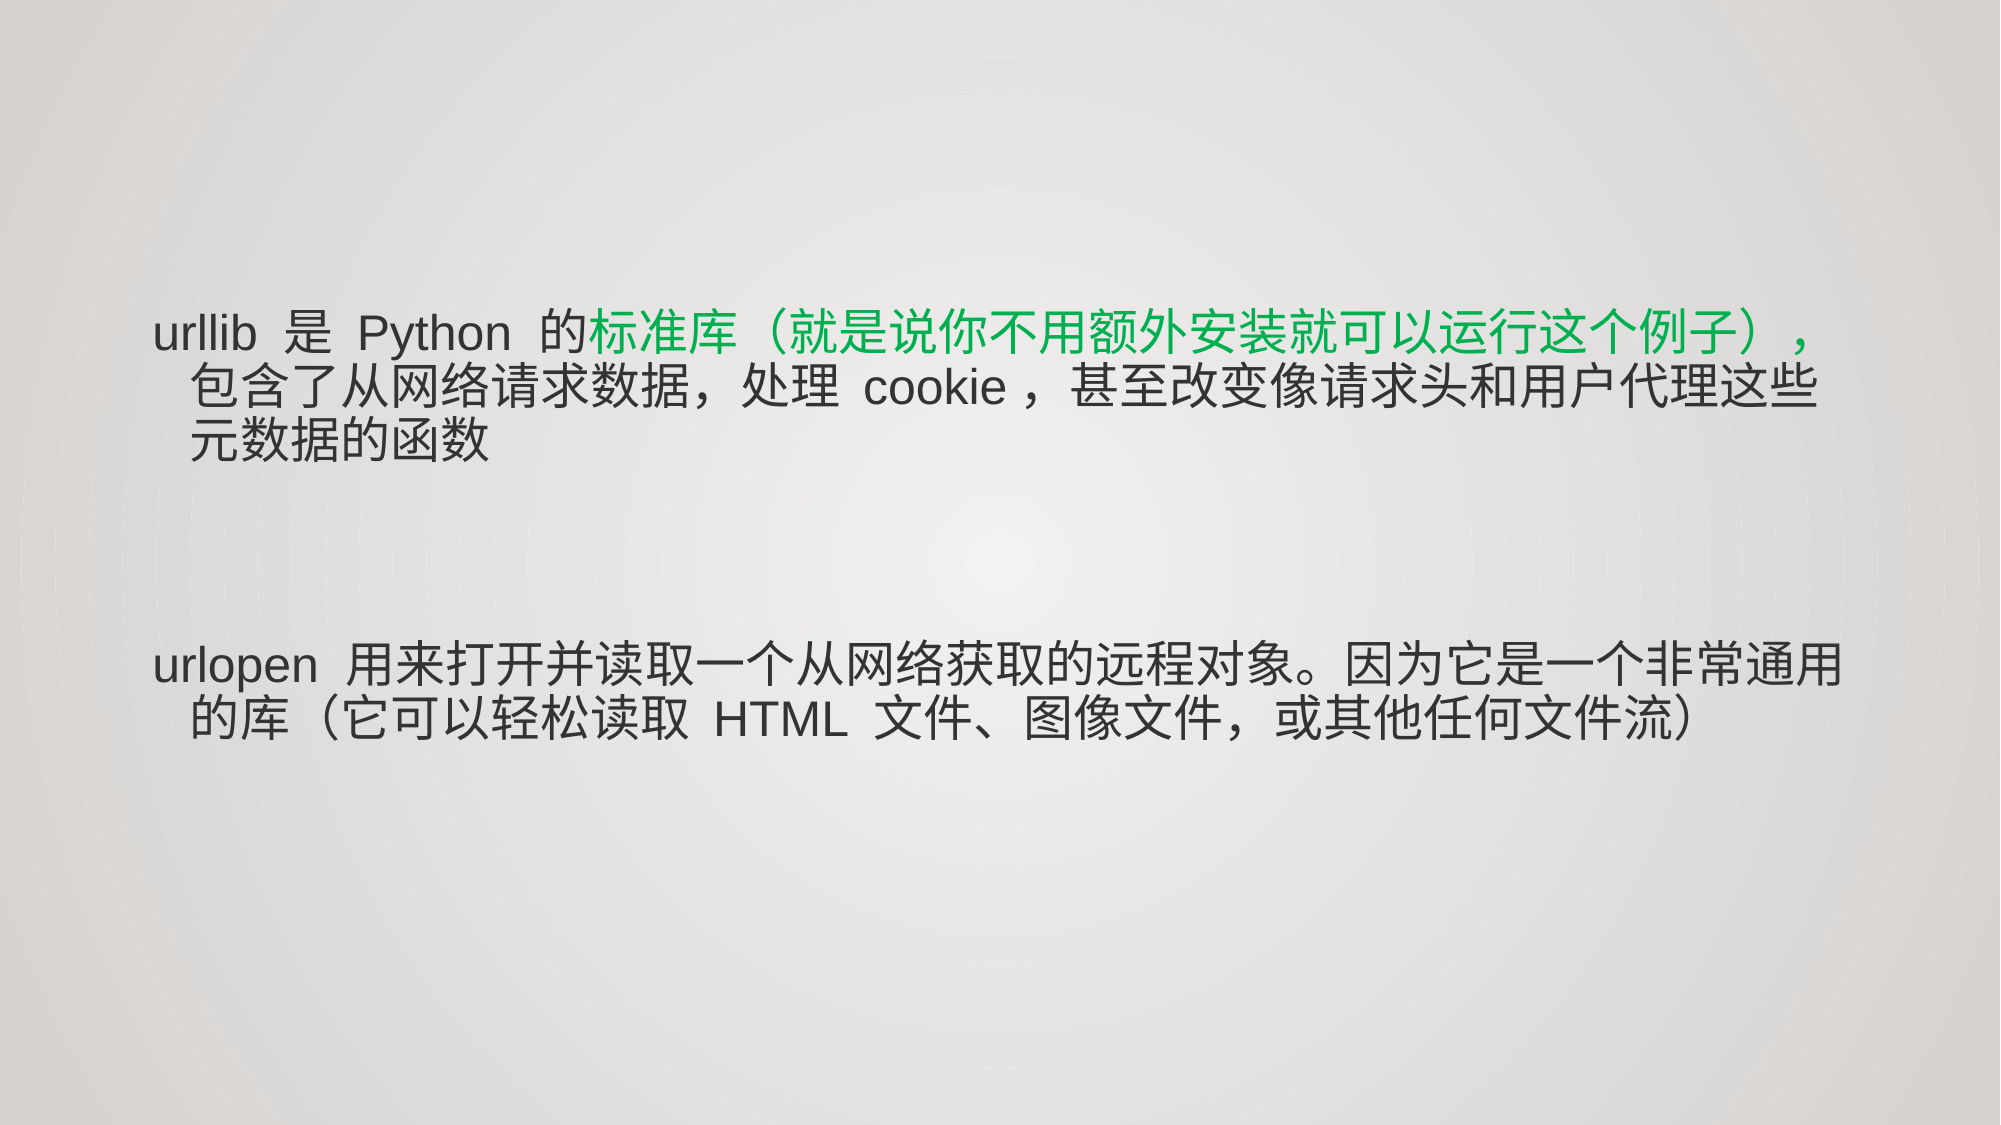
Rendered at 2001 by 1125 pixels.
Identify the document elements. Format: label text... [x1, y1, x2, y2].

list urllib 是 Python 的标准库（就是说你不用额外安装就可以运行这个例子），包含了从网络请求数据，处理 cookie，甚至改变像请求头和用户代理这些元数据的函数 urlopen 用来打开并读取一个从网络获取的远程对象。因为它是一个非常通用的库（它可以轻松读取 HTML 文件、图像文件，或其他任何文件流） [137, 299, 1863, 1014]
